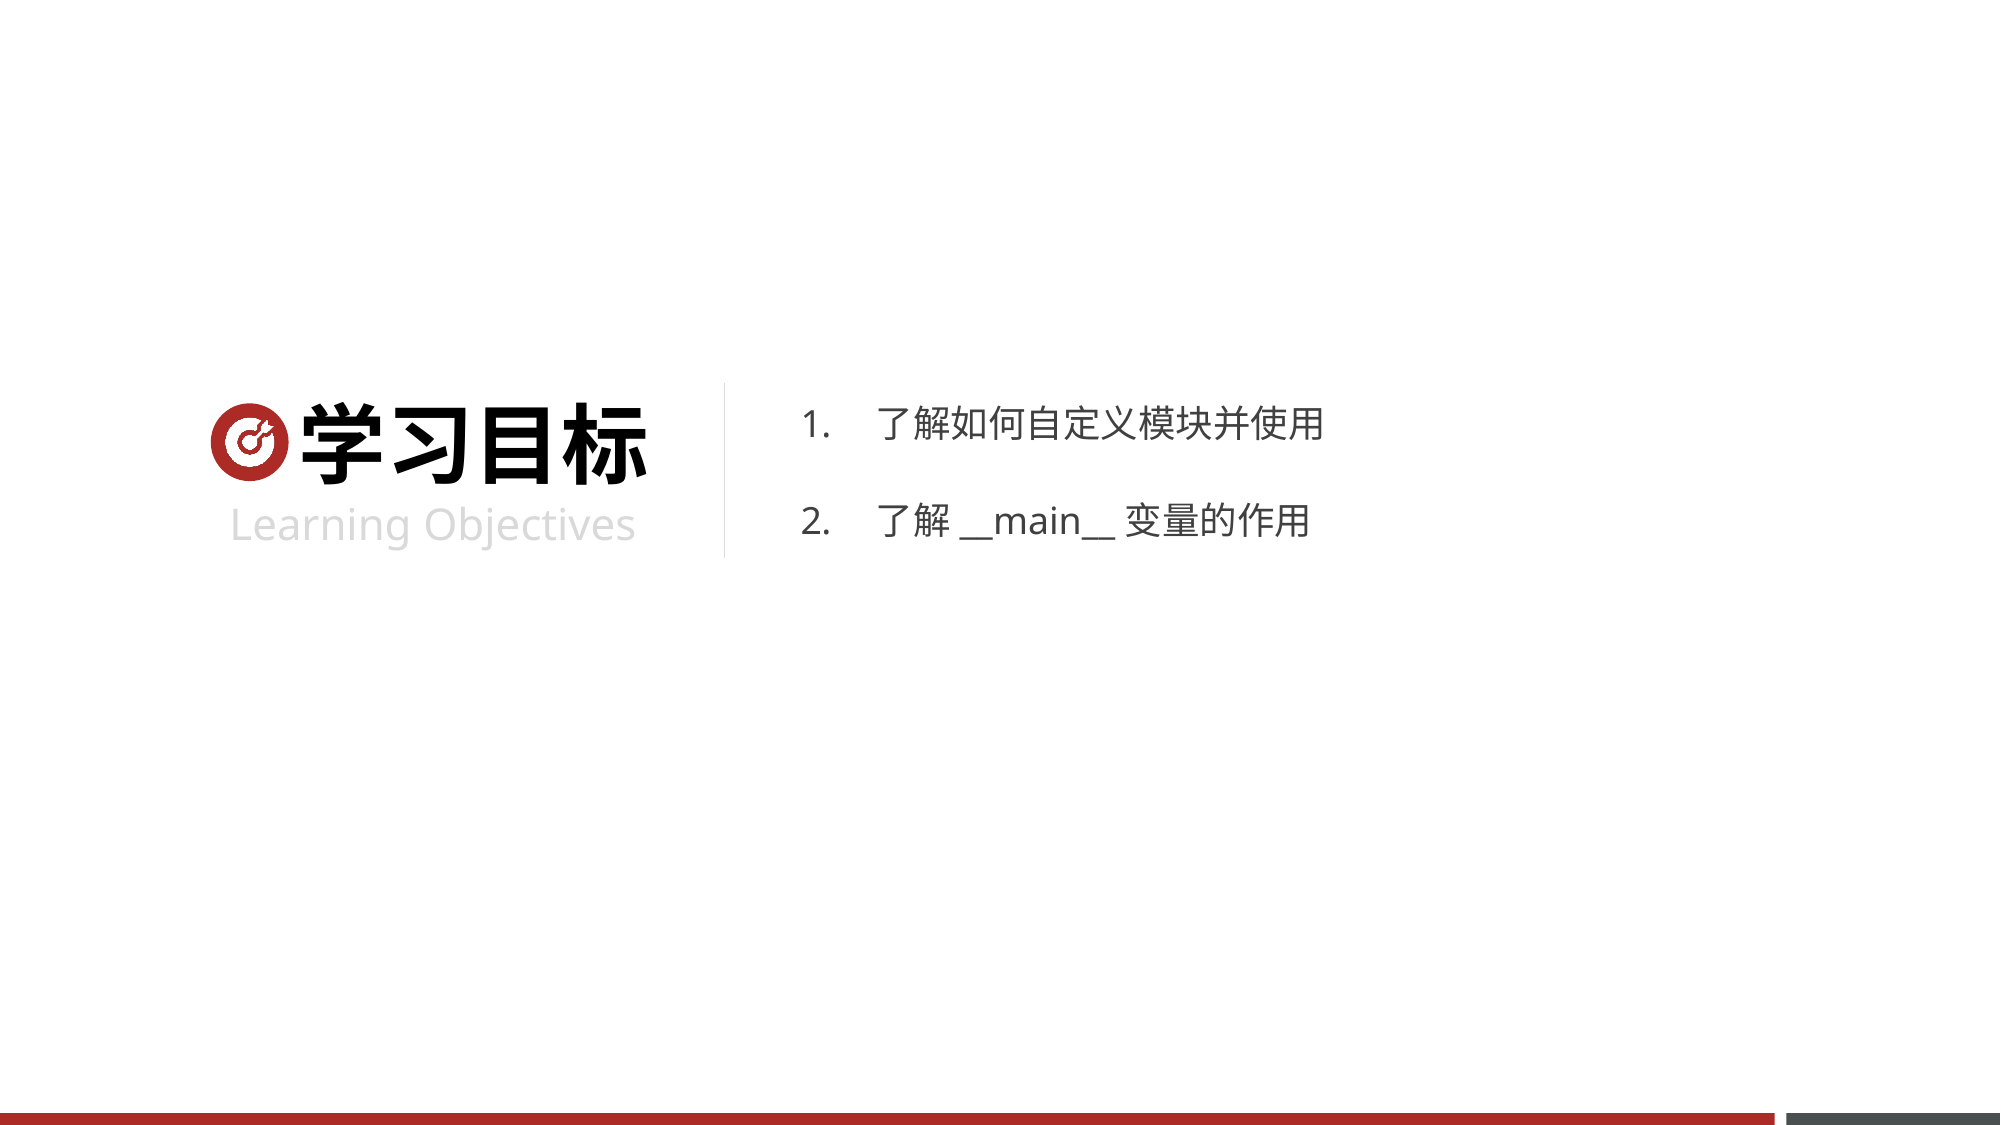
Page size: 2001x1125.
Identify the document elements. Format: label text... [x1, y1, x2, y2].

list 了解如何自定义模块并使用 了解__main__变量的作用 [785, 50, 1878, 848]
picture [216, 408, 283, 476]
